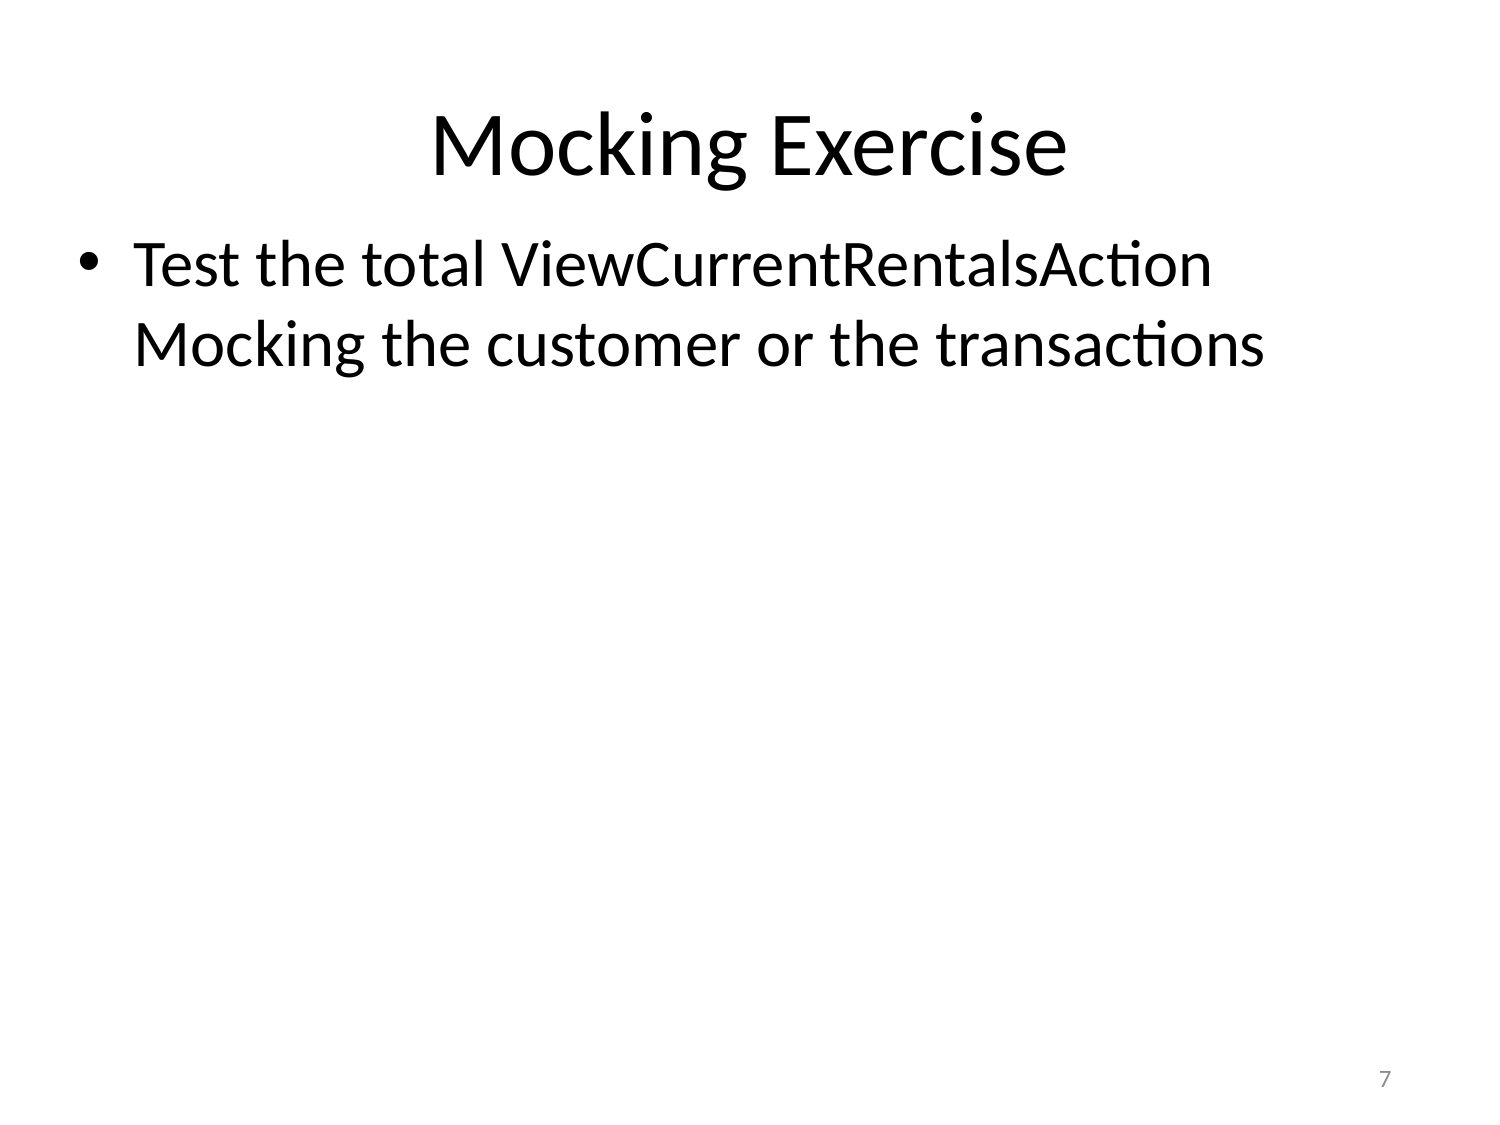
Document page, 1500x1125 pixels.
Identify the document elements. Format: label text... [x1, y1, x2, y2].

list Test the total ViewCurrentRentalsAction Mocking the customer or the transactions [62, 212, 1413, 1059]
title Mocking Exercise [75, 45, 1425, 233]
slide_number 7 [1056, 1061, 1407, 1093]
